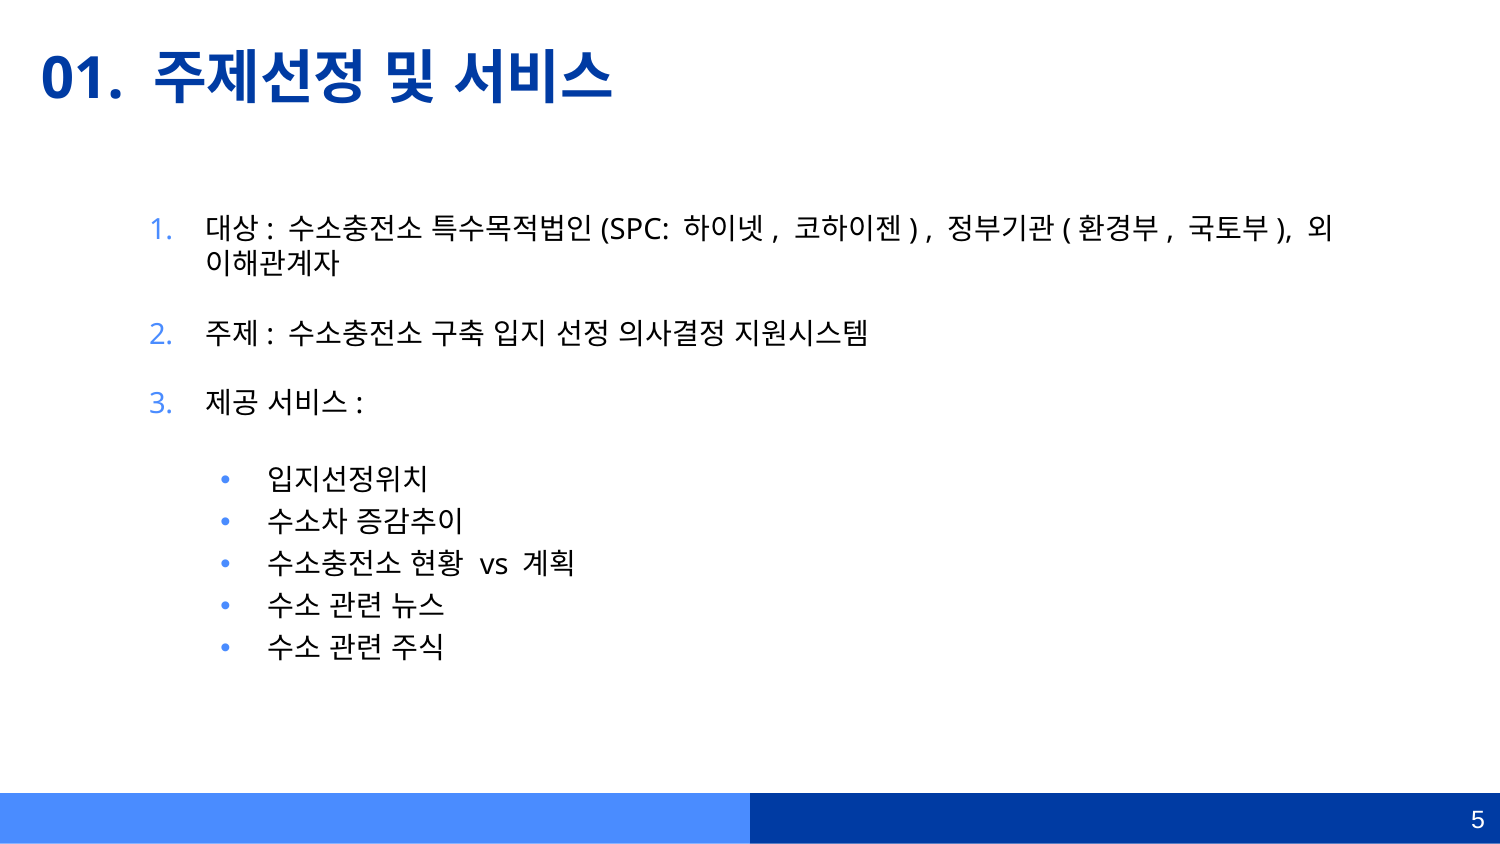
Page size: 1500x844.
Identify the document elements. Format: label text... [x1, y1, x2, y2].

text_box 대상: 수소충전소 특수목적법인(SPC: 하이넷, 코하이젠) , 정부기관(환경부, 국토부), 외 이해관계자 주제: 수소충전소 구축 입지 선정 의사결정 지원시스템 제공 서비스: 입지선정위치 수소차 증감추이 수소충전소 현황 vs 계획 수소 관련 뉴스 수소 관련 주식 [134, 202, 1407, 672]
title 01. 주제선정 및 서비스 [25, 25, 1291, 120]
slide_number 5 [1162, 795, 1500, 841]
